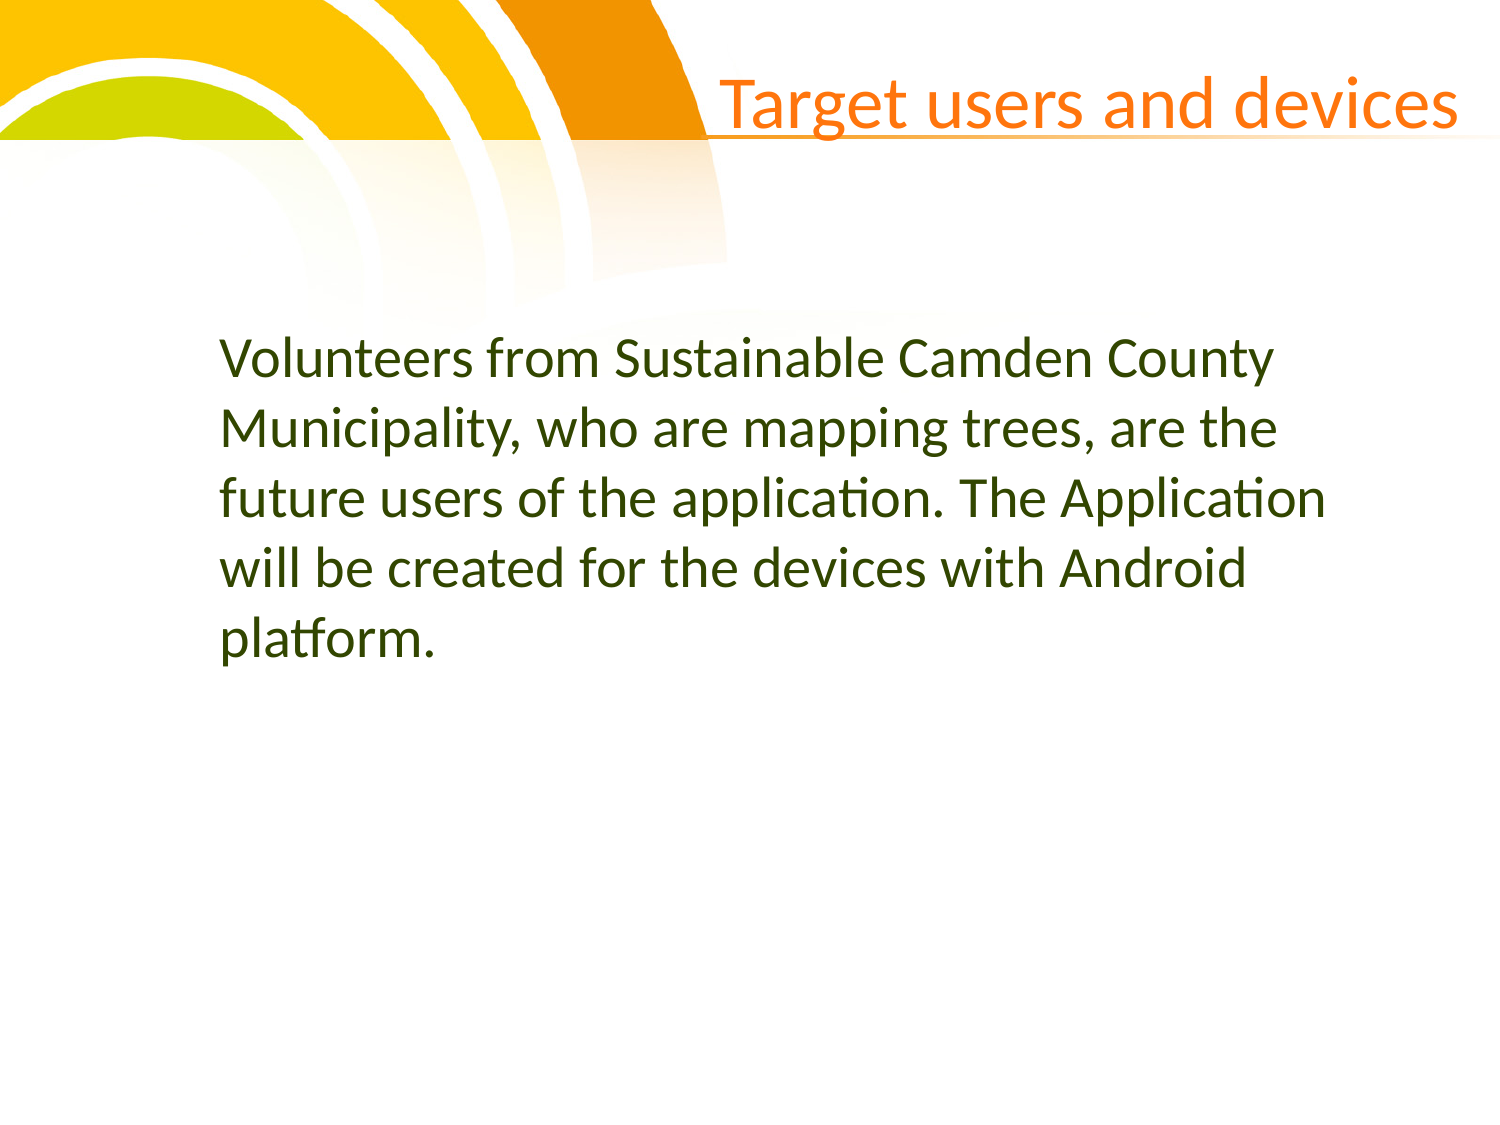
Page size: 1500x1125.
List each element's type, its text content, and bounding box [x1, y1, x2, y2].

picture [0, 0, 1500, 1125]
list Volunteers from Sustainable Camden County Municipality, who are mapping trees, are the future users of the application. The Application will be created for the devices with Android platform. [148, 311, 1352, 1064]
title Target users and devices [98, 36, 1475, 162]
